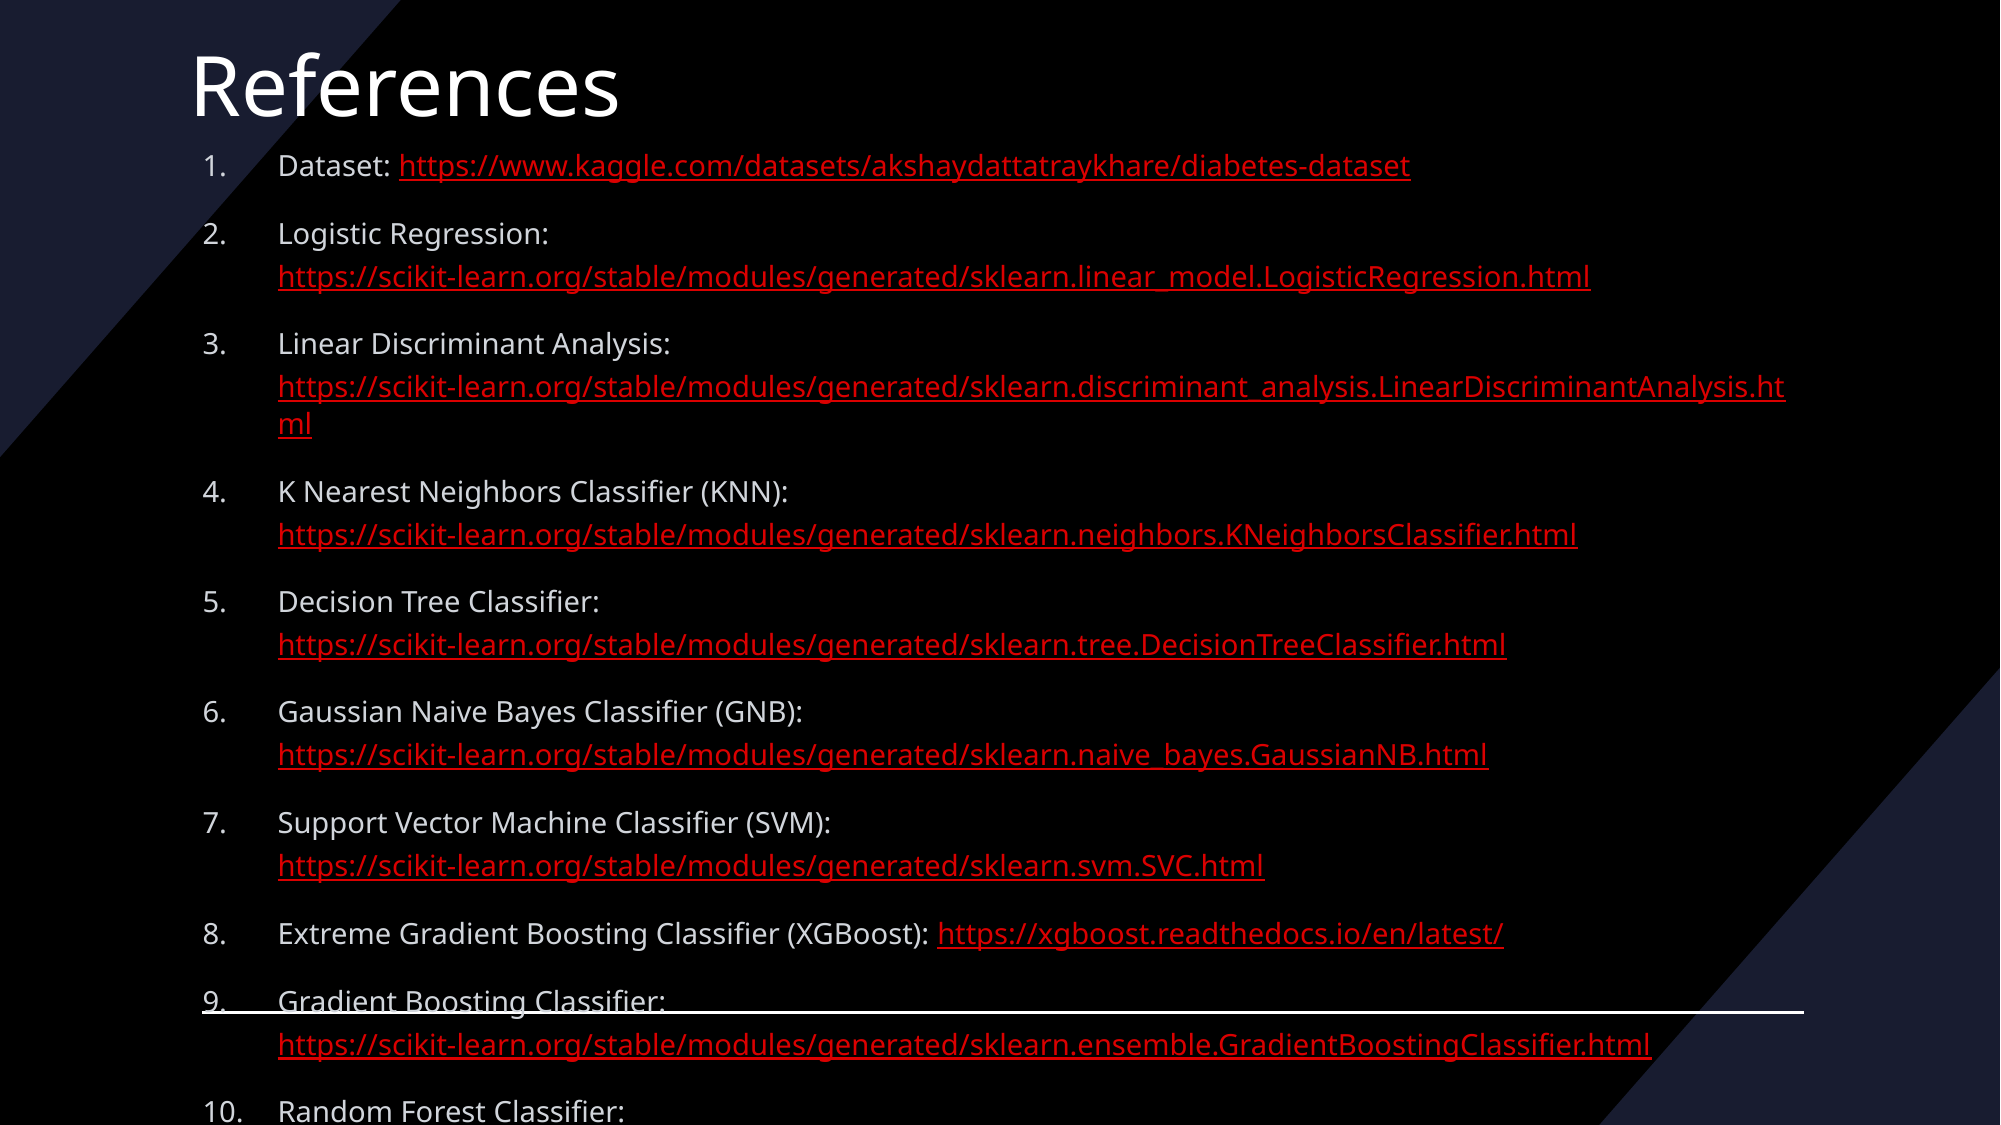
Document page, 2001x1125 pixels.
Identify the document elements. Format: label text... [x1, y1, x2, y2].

list Dataset: https://www.kaggle.com/datasets/akshaydattatraykhare/diabetes-dataset Logistic Regression: https://scikit-learn.org/stable/modules/generated/sklearn.linear_model.LogisticRegression.html Linear Discriminant Analysis: https://scikit-learn.org/stable/modules/generated/sklearn.discriminant_analysis.LinearDiscriminantAnalysis.html K Nearest Neighbors Classifier (KNN): https://scikit-learn.org/stable/modules/generated/sklearn.neighbors.KNeighborsClassifier.html Decision Tree Classifier: https://scikit-learn.org/stable/modules/generated/sklearn.tree.DecisionTreeClassifier.html Gaussian Naive Bayes Classifier (GNB): https://scikit-learn.org/stable/modules/generated/sklearn.naive_bayes.GaussianNB.html Support Vector Machine Classifier (SVM): https://scikit-learn.org/stable/modules/generated/sklearn.svm.SVC.html Extreme Gradient Boosting Classifier (XGBoost): https://xgboost.readthedocs.io/en/latest/ Gradient Boosting Classifier: https://scikit-learn.org/stable/modules/generated/sklearn.ensemble.GradientBoostingClassifier.html Random Forest Classifier: https://scikit-learn.org/stable/modules/generated/sklearn.ensemble.RandomForestClassifier.html [187, 132, 1813, 718]
title References [174, 17, 1800, 150]
